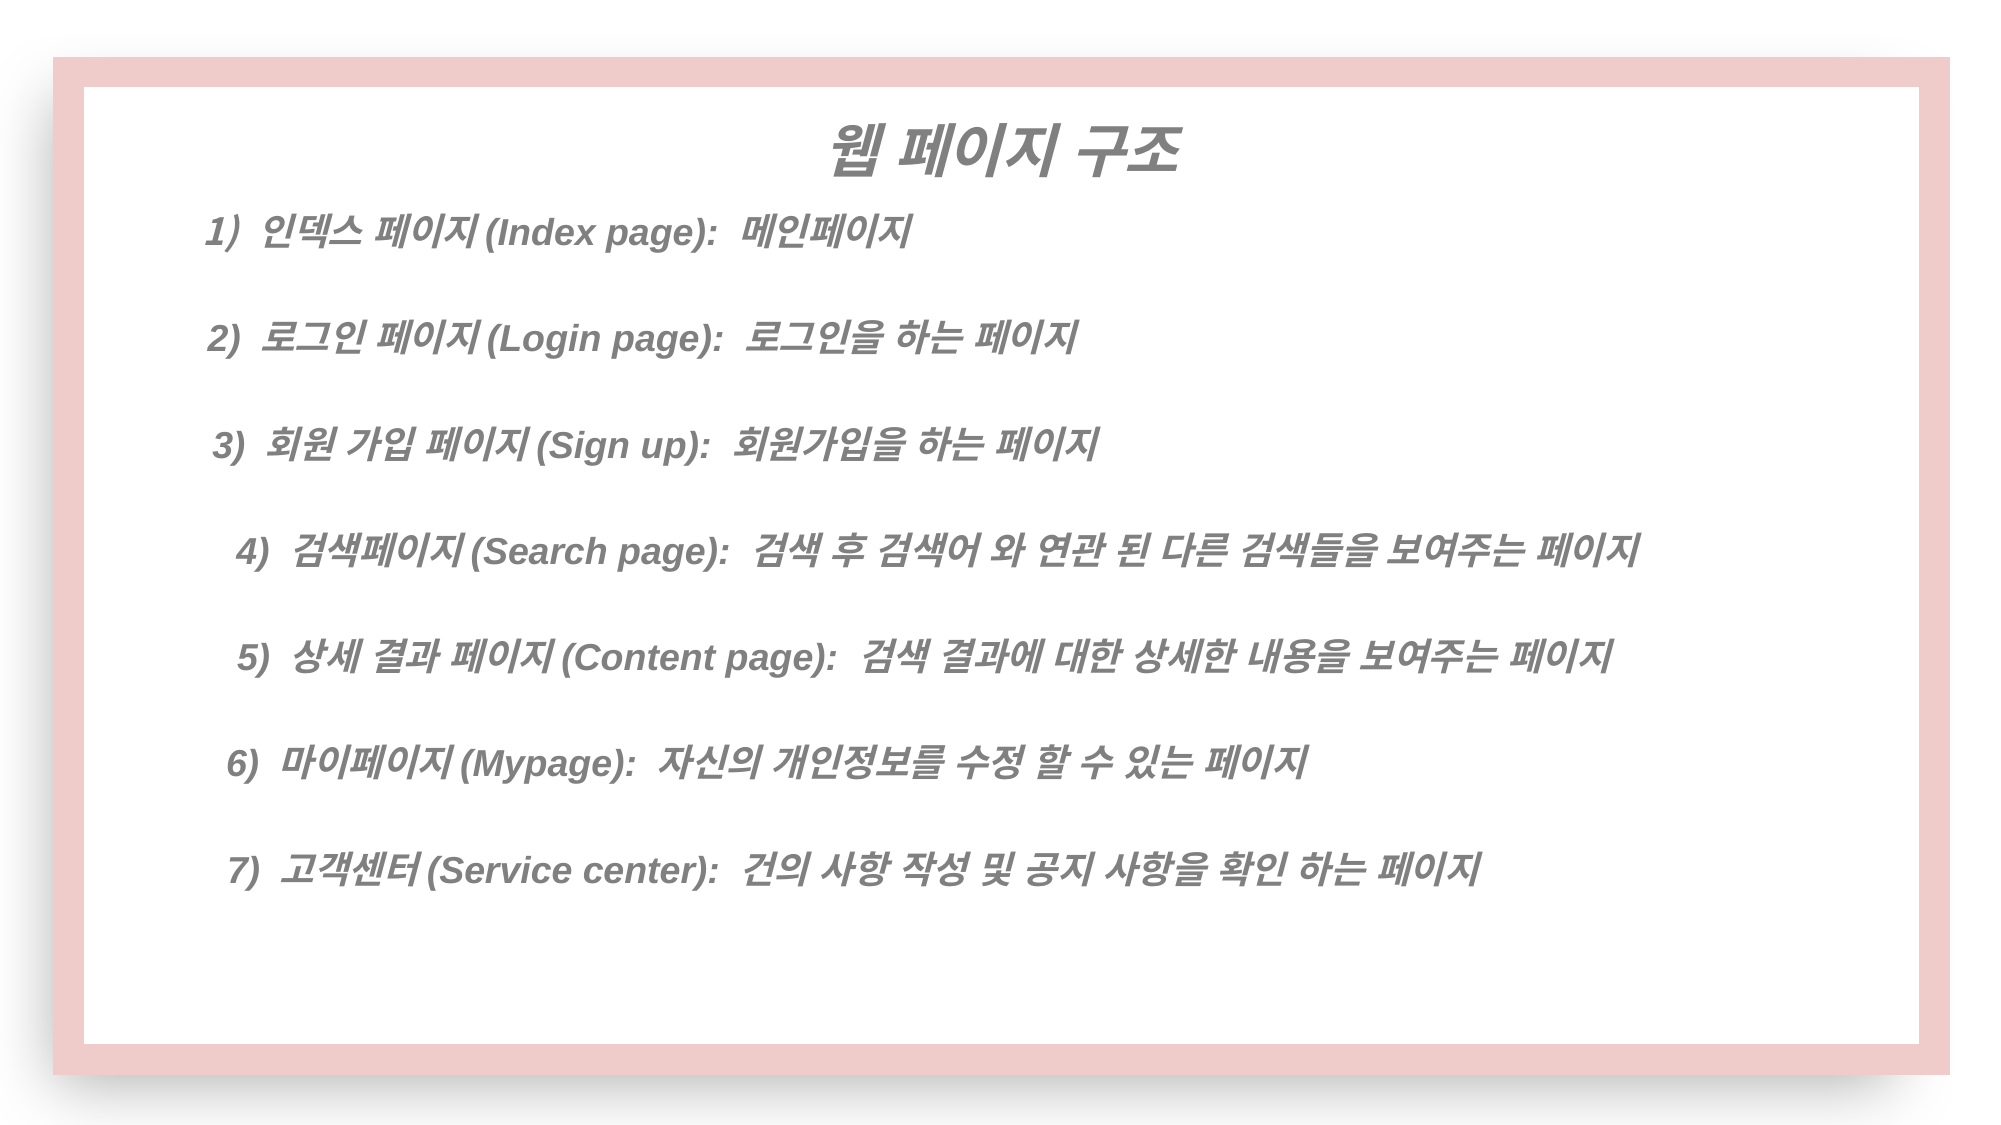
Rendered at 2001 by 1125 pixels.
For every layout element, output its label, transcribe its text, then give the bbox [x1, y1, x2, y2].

text_box 7) 고객센터(Service center): 건의 사항 작성 및 공지 사항을 확인 하는 페이지 [212, 838, 1494, 899]
text_box 웹 페이지 구조 [68, 71, 1935, 1060]
text_box 4) 검색페이지(Search page): 검색 후 검색어 와 연관 된 다른 검색들을 보여주는 페이지 [221, 519, 1654, 580]
text_box 6) 마이페이지(Mypage): 자신의 개인정보를 수정 할 수 있는 페이지 [211, 732, 1322, 792]
text_box 3) 회원 가입 페이지(Sign up): 회원가입을 하는 페이지 [197, 413, 1113, 474]
text_box 인덱스 페이지(Index page): 메인페이지 [187, 200, 926, 260]
text_box 5) 상세 결과 페이지(Content page): 검색 결과에 대한 상세한 내용을 보여주는 페이지 [222, 625, 1627, 686]
text_box 2) 로그인 페이지(Login page): 로그인을 하는 페이지 [192, 307, 1091, 367]
